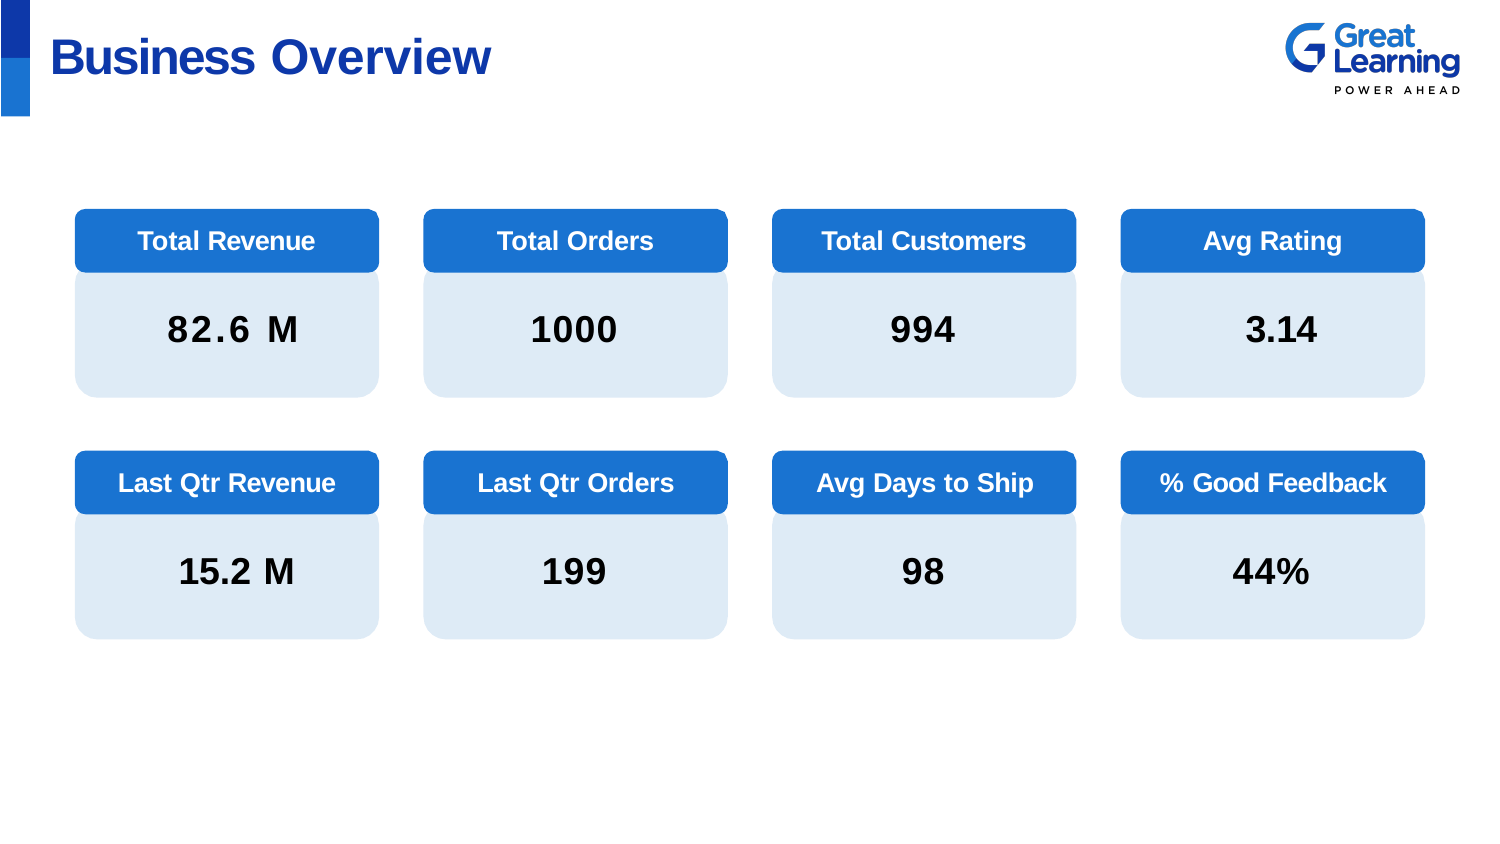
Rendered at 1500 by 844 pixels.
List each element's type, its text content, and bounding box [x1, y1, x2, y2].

text_box 15.2 M [176, 544, 296, 592]
text_box [423, 450, 728, 515]
text_box [423, 271, 728, 398]
text_box [772, 208, 1077, 273]
text_box Total Customers [819, 221, 1030, 256]
text_box [74, 512, 380, 640]
text_box [772, 450, 1077, 515]
text_box 98 [899, 544, 949, 592]
picture [1258, 11, 1487, 106]
text_box [1120, 513, 1426, 640]
text_box Last Qtr Orders [475, 462, 677, 498]
text_box [772, 271, 1077, 398]
text_box [423, 513, 728, 640]
text_box 1000 [528, 303, 623, 351]
text_box [1120, 450, 1426, 515]
text_box Total Orders [494, 221, 657, 256]
text_box [74, 271, 380, 398]
text_box % Good Feedback [1157, 462, 1389, 498]
text_box 3.14 [1243, 303, 1335, 351]
text_box [74, 208, 380, 273]
text_box Total Revenue [135, 221, 319, 256]
text_box 82.6 M [165, 303, 307, 351]
title Business Overview [47, 22, 1100, 166]
text_box [74, 450, 380, 515]
text_box [772, 512, 1077, 640]
text_box Avg Rating [1200, 221, 1346, 256]
text_box Last Qtr Revenue [115, 462, 339, 498]
text_box 994 [888, 303, 961, 351]
text_box [423, 208, 728, 273]
text_box [1120, 271, 1426, 398]
text_box 44% [1230, 544, 1316, 592]
text_box 199 [539, 544, 612, 592]
text_box Avg Days to Ship [814, 462, 1035, 498]
text_box [1120, 208, 1426, 273]
